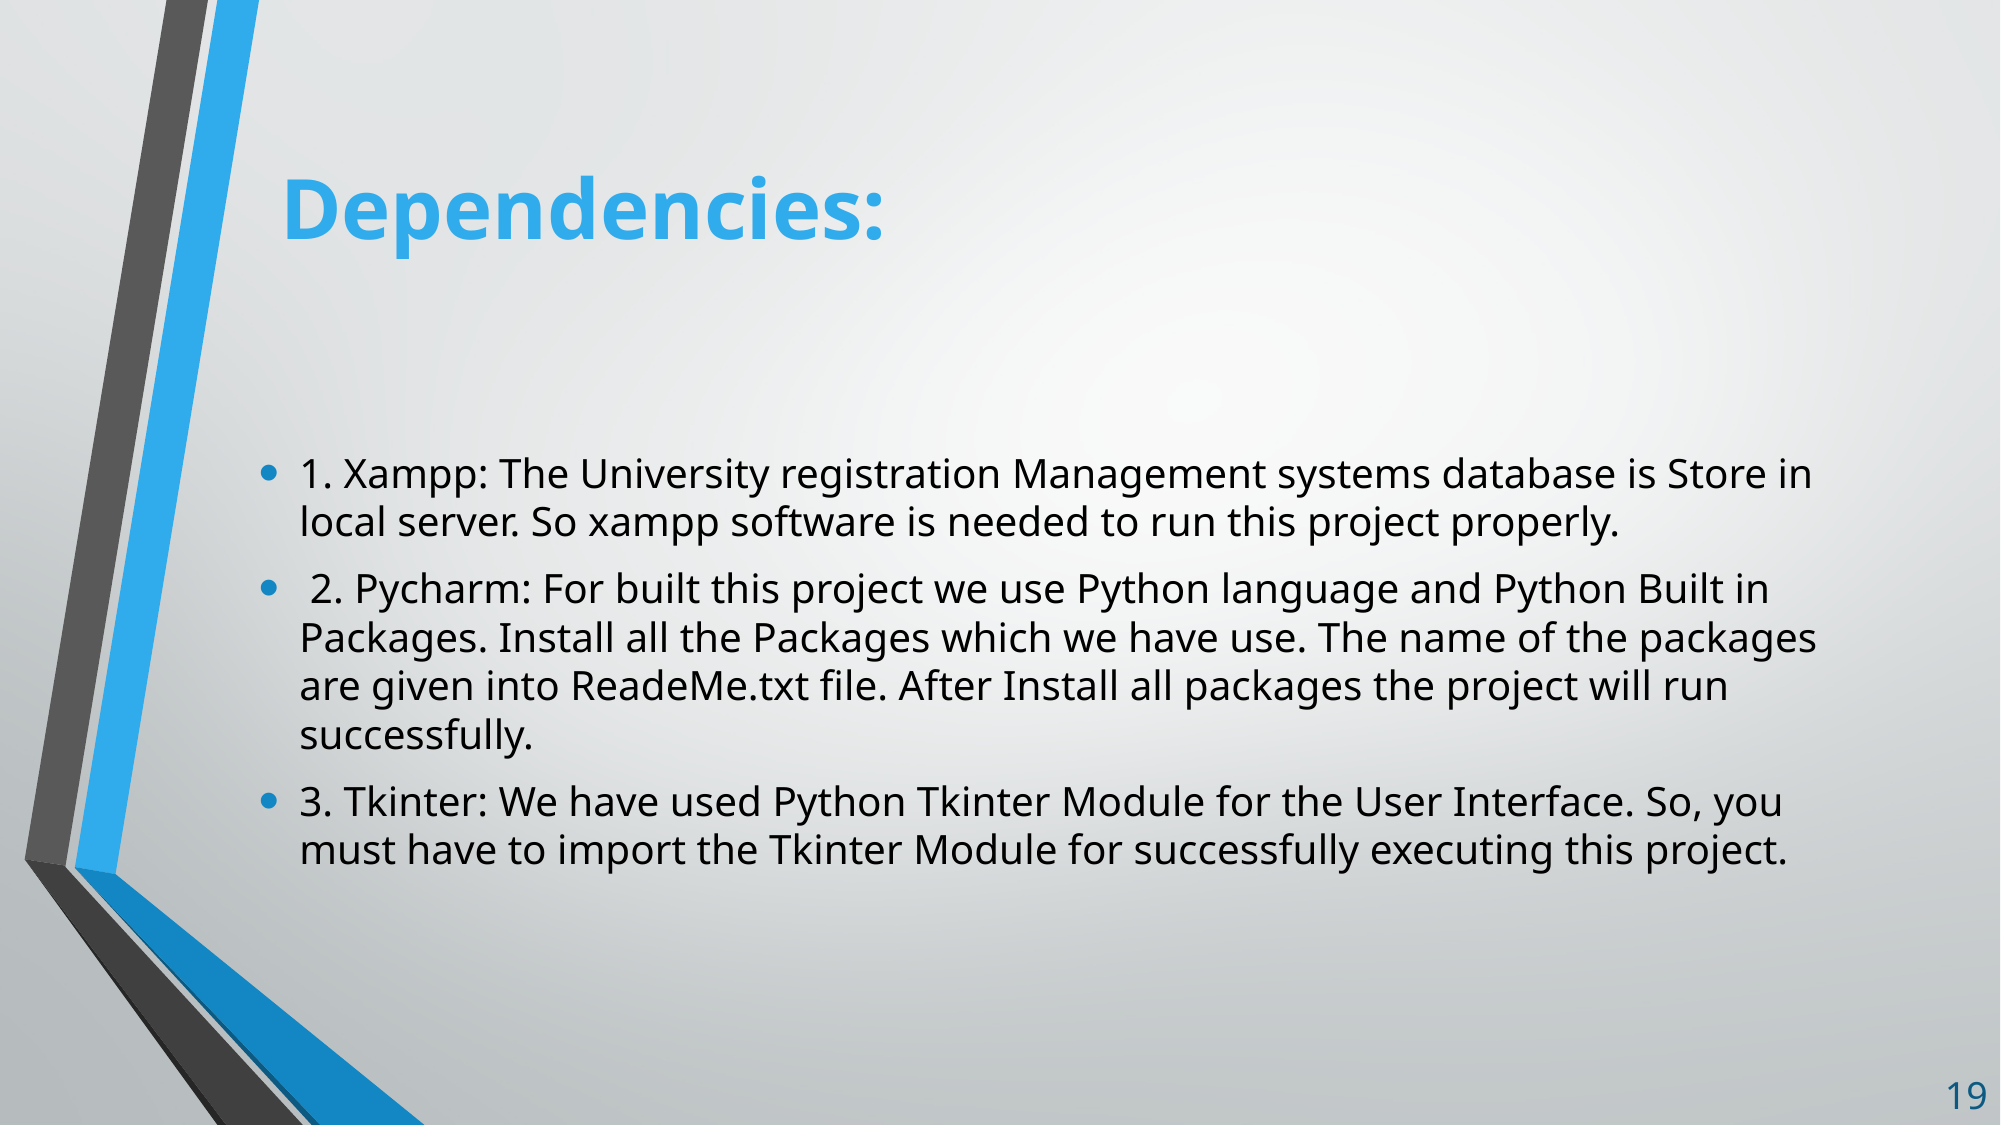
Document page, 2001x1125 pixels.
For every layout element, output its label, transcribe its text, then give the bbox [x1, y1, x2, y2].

title Dependencies: [243, 112, 1887, 400]
list 1. Xampp: The University registration Management systems database is Store in local server. So xampp software is needed to run this project properly. 2. Pycharm: For built this project we use Python language and Python Built in Packages. Install all the Packages which we have use. The name of the packages are given into ReadeMe.txt file. After Install all packages the project will run successfully. 3. Tkinter: We have used Python Tkinter Module for the User Interface. So, you must have to import the Tkinter Module for successfully executing this project. [243, 437, 1887, 950]
text_box 19 [1930, 1064, 2000, 1125]
